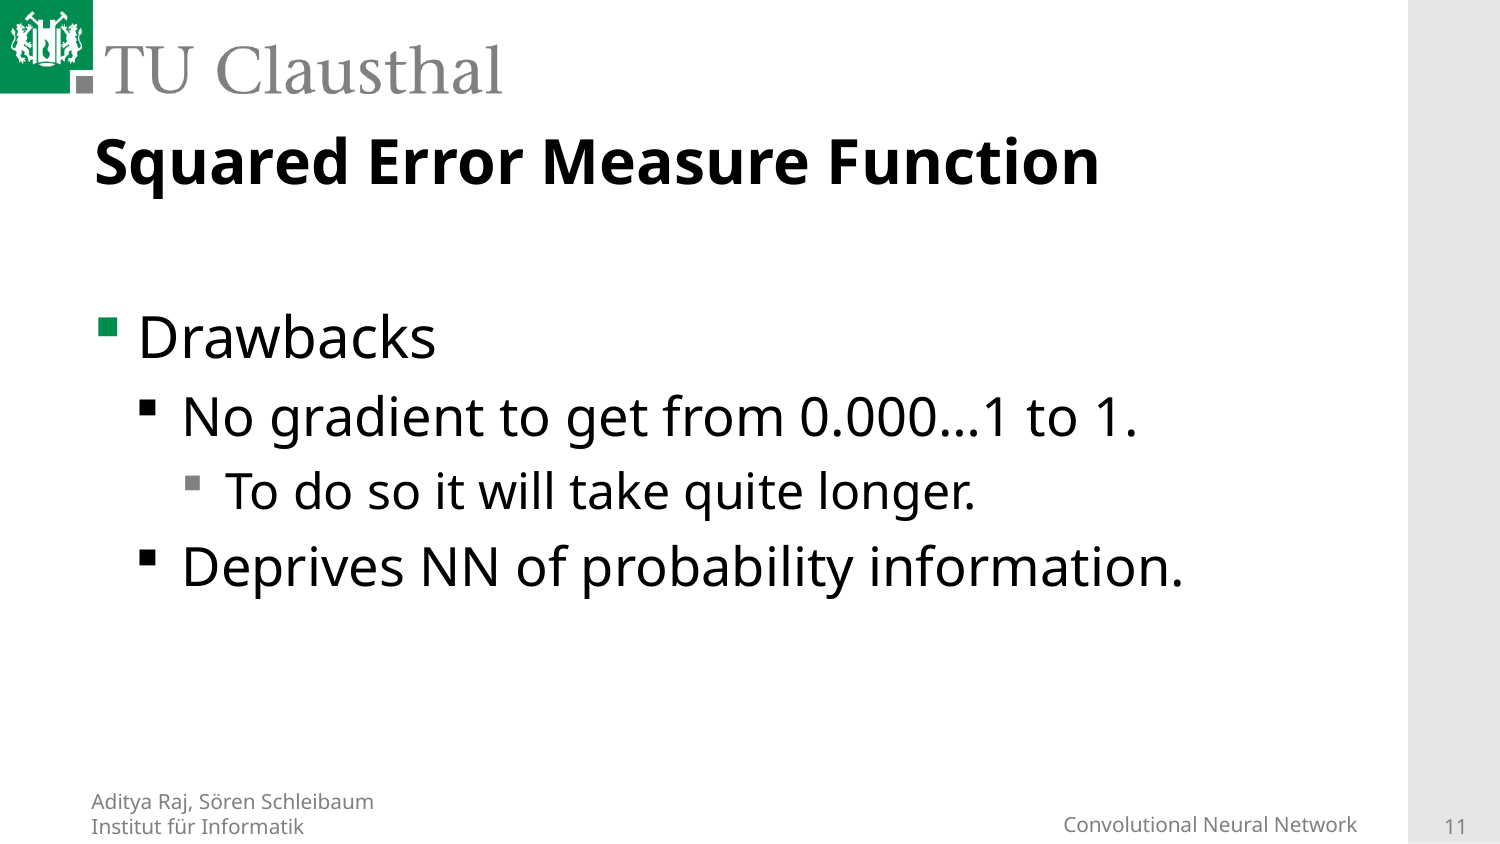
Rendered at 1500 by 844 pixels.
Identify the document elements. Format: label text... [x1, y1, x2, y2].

picture [0, 0, 502, 94]
title Squared Error Measure Function [79, 114, 1375, 201]
